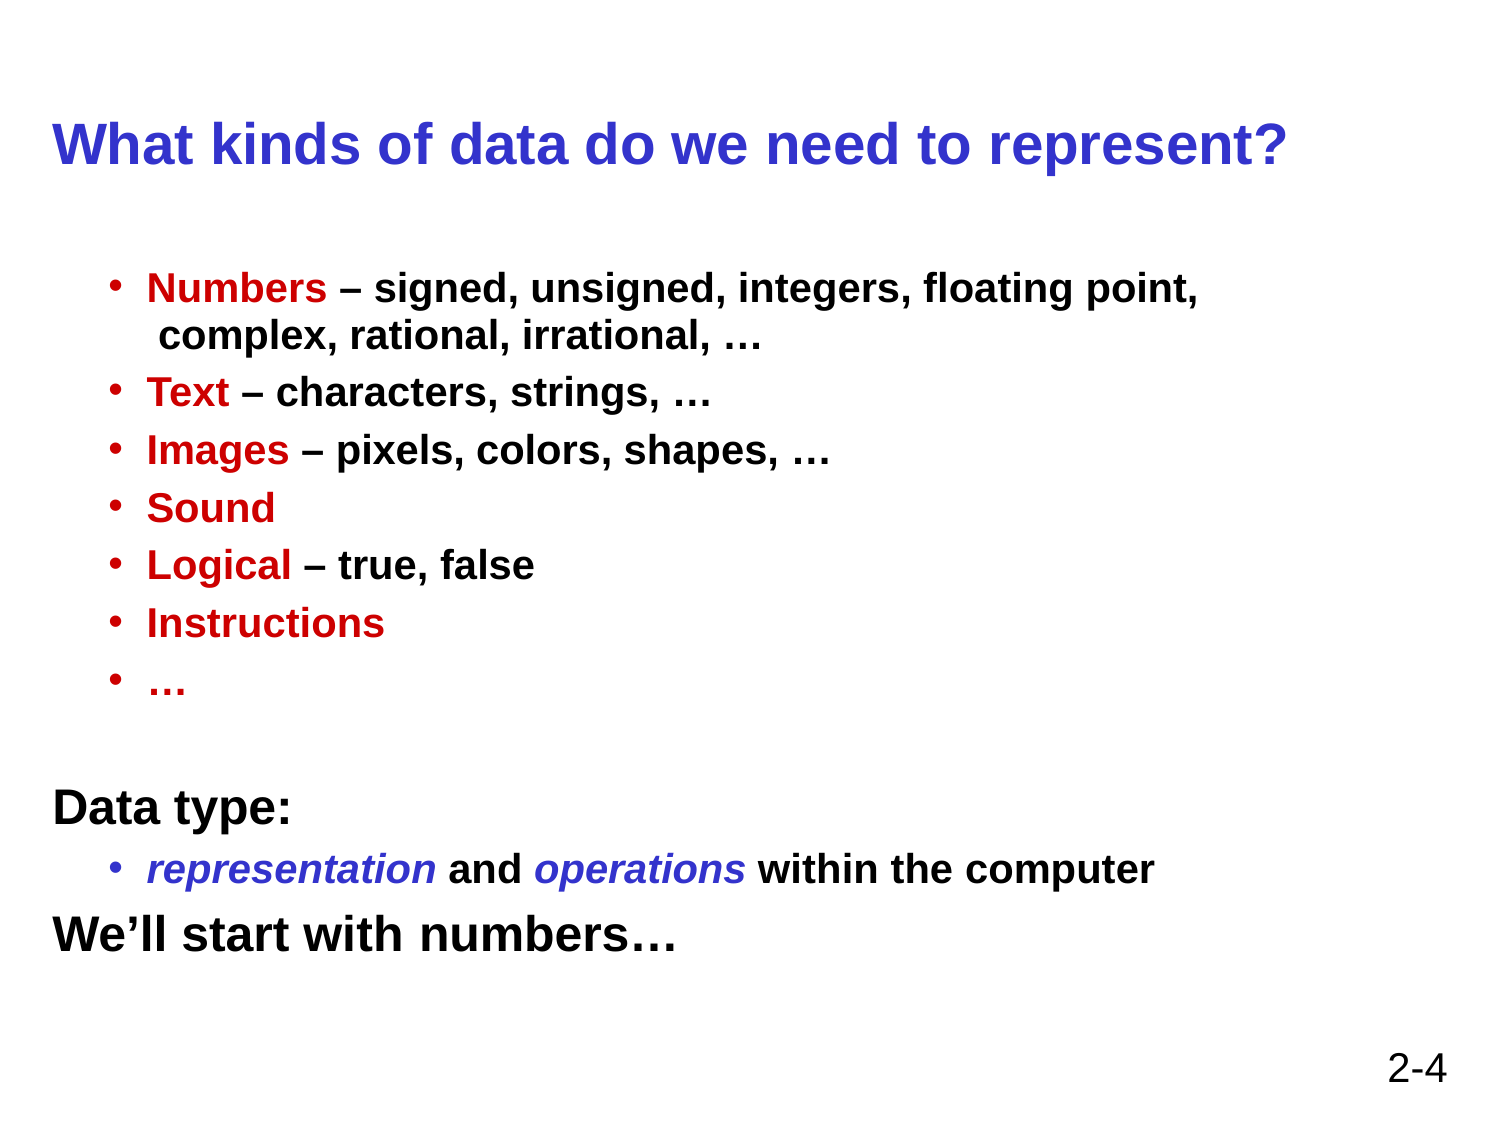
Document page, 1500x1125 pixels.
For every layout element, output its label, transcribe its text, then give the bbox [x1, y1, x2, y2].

slide_number 2-4 [1362, 1042, 1455, 1125]
title What kinds of data do we need to represent? [50, 104, 1296, 295]
text_box Numbers – signed, unsigned, integers, floating point, complex, rational, irrational, … Text – characters, strings, … Images – pixels, colors, shapes, … Sound Logical – true, false Instructions … Data type: representation and operations within the computer We’ll start with numbers… [50, 257, 1204, 962]
